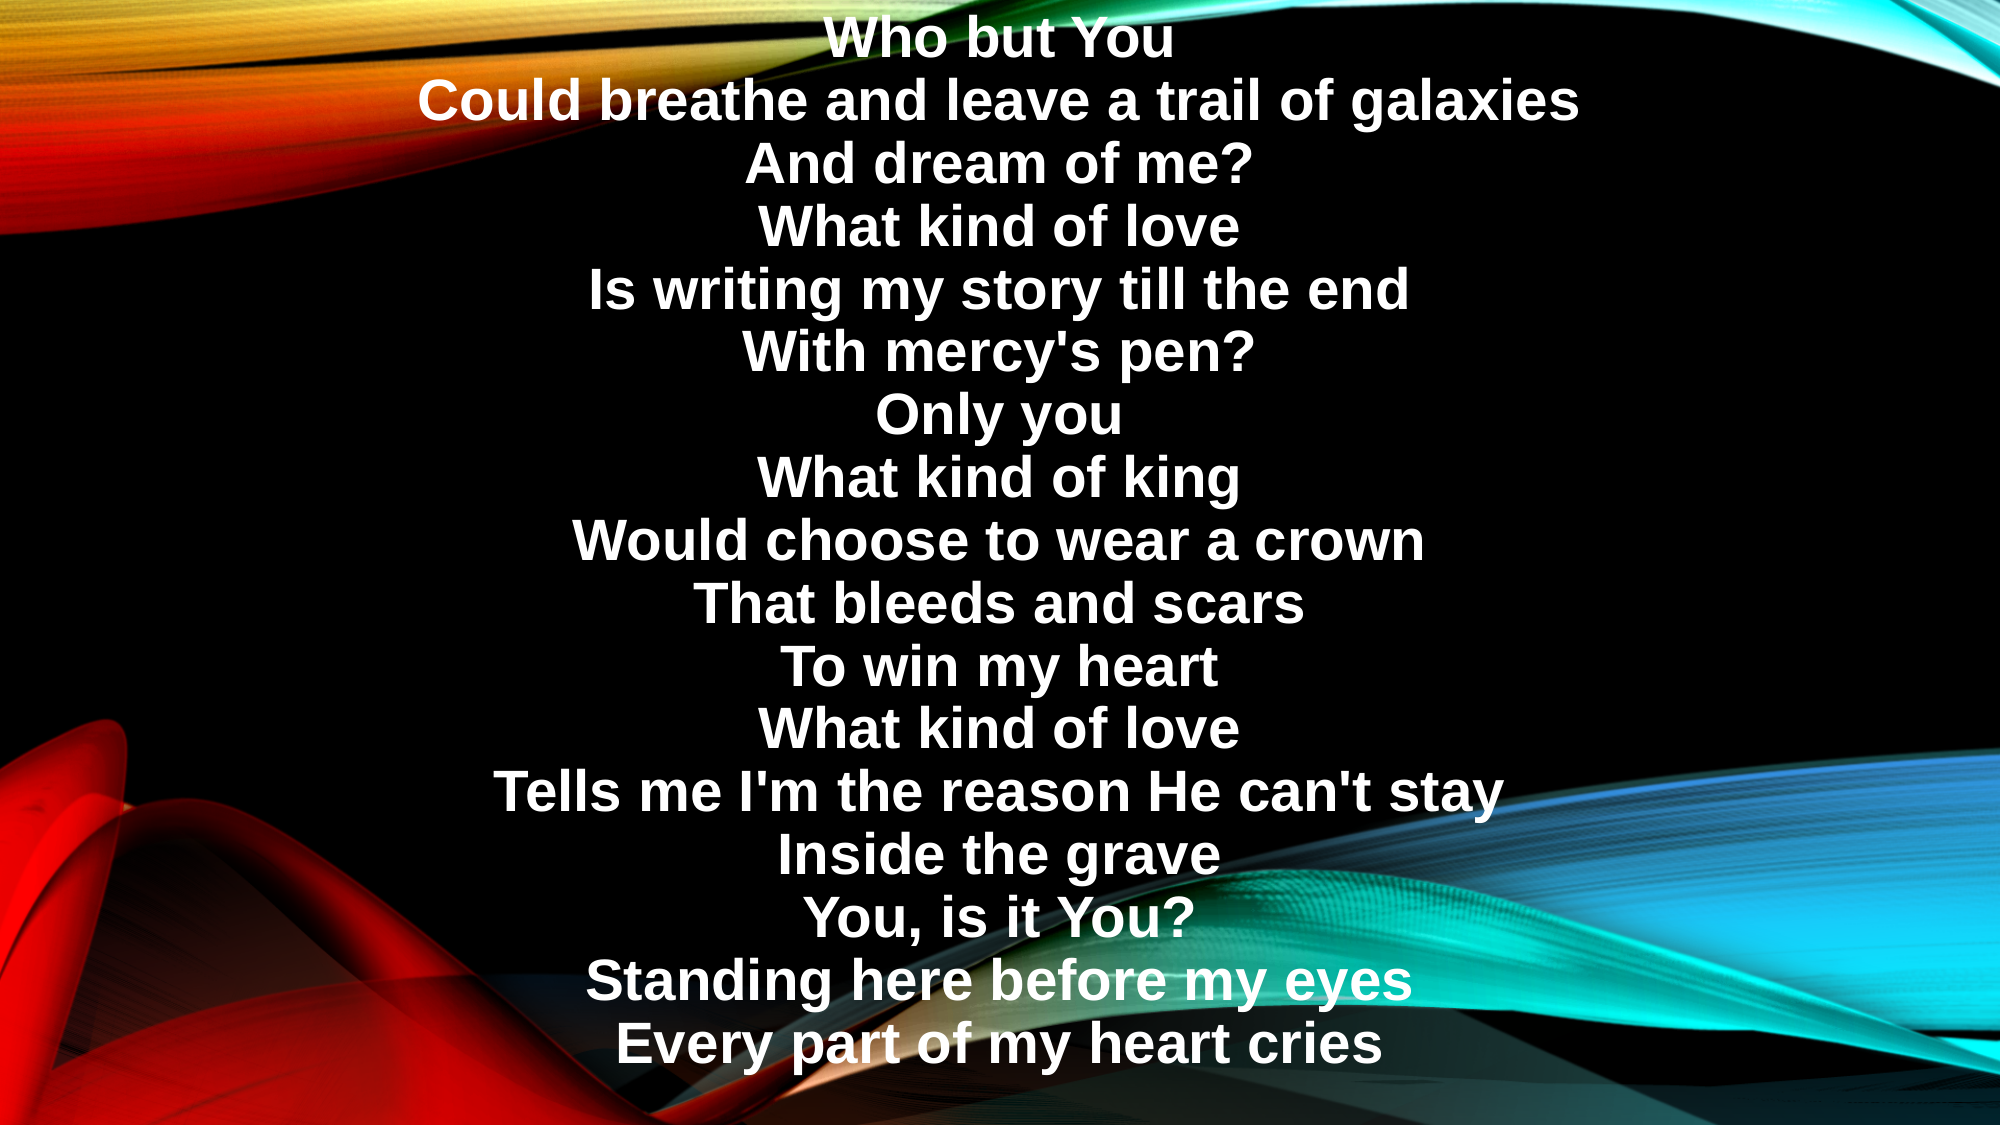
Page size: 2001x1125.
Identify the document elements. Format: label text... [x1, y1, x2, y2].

subtitle Who but You Could breathe and leave a trail of galaxies And dream of me? What kind of love Is writing my story till the end With mercy's pen? Only you What kind of king Would choose to wear a crown That bleeds and scars To win my heart What kind of love Tells me I'm the reason He can't stay Inside the grave You, is it You? Standing here before my eyes Every part of my heart cries [0, 0, 2000, 1125]
